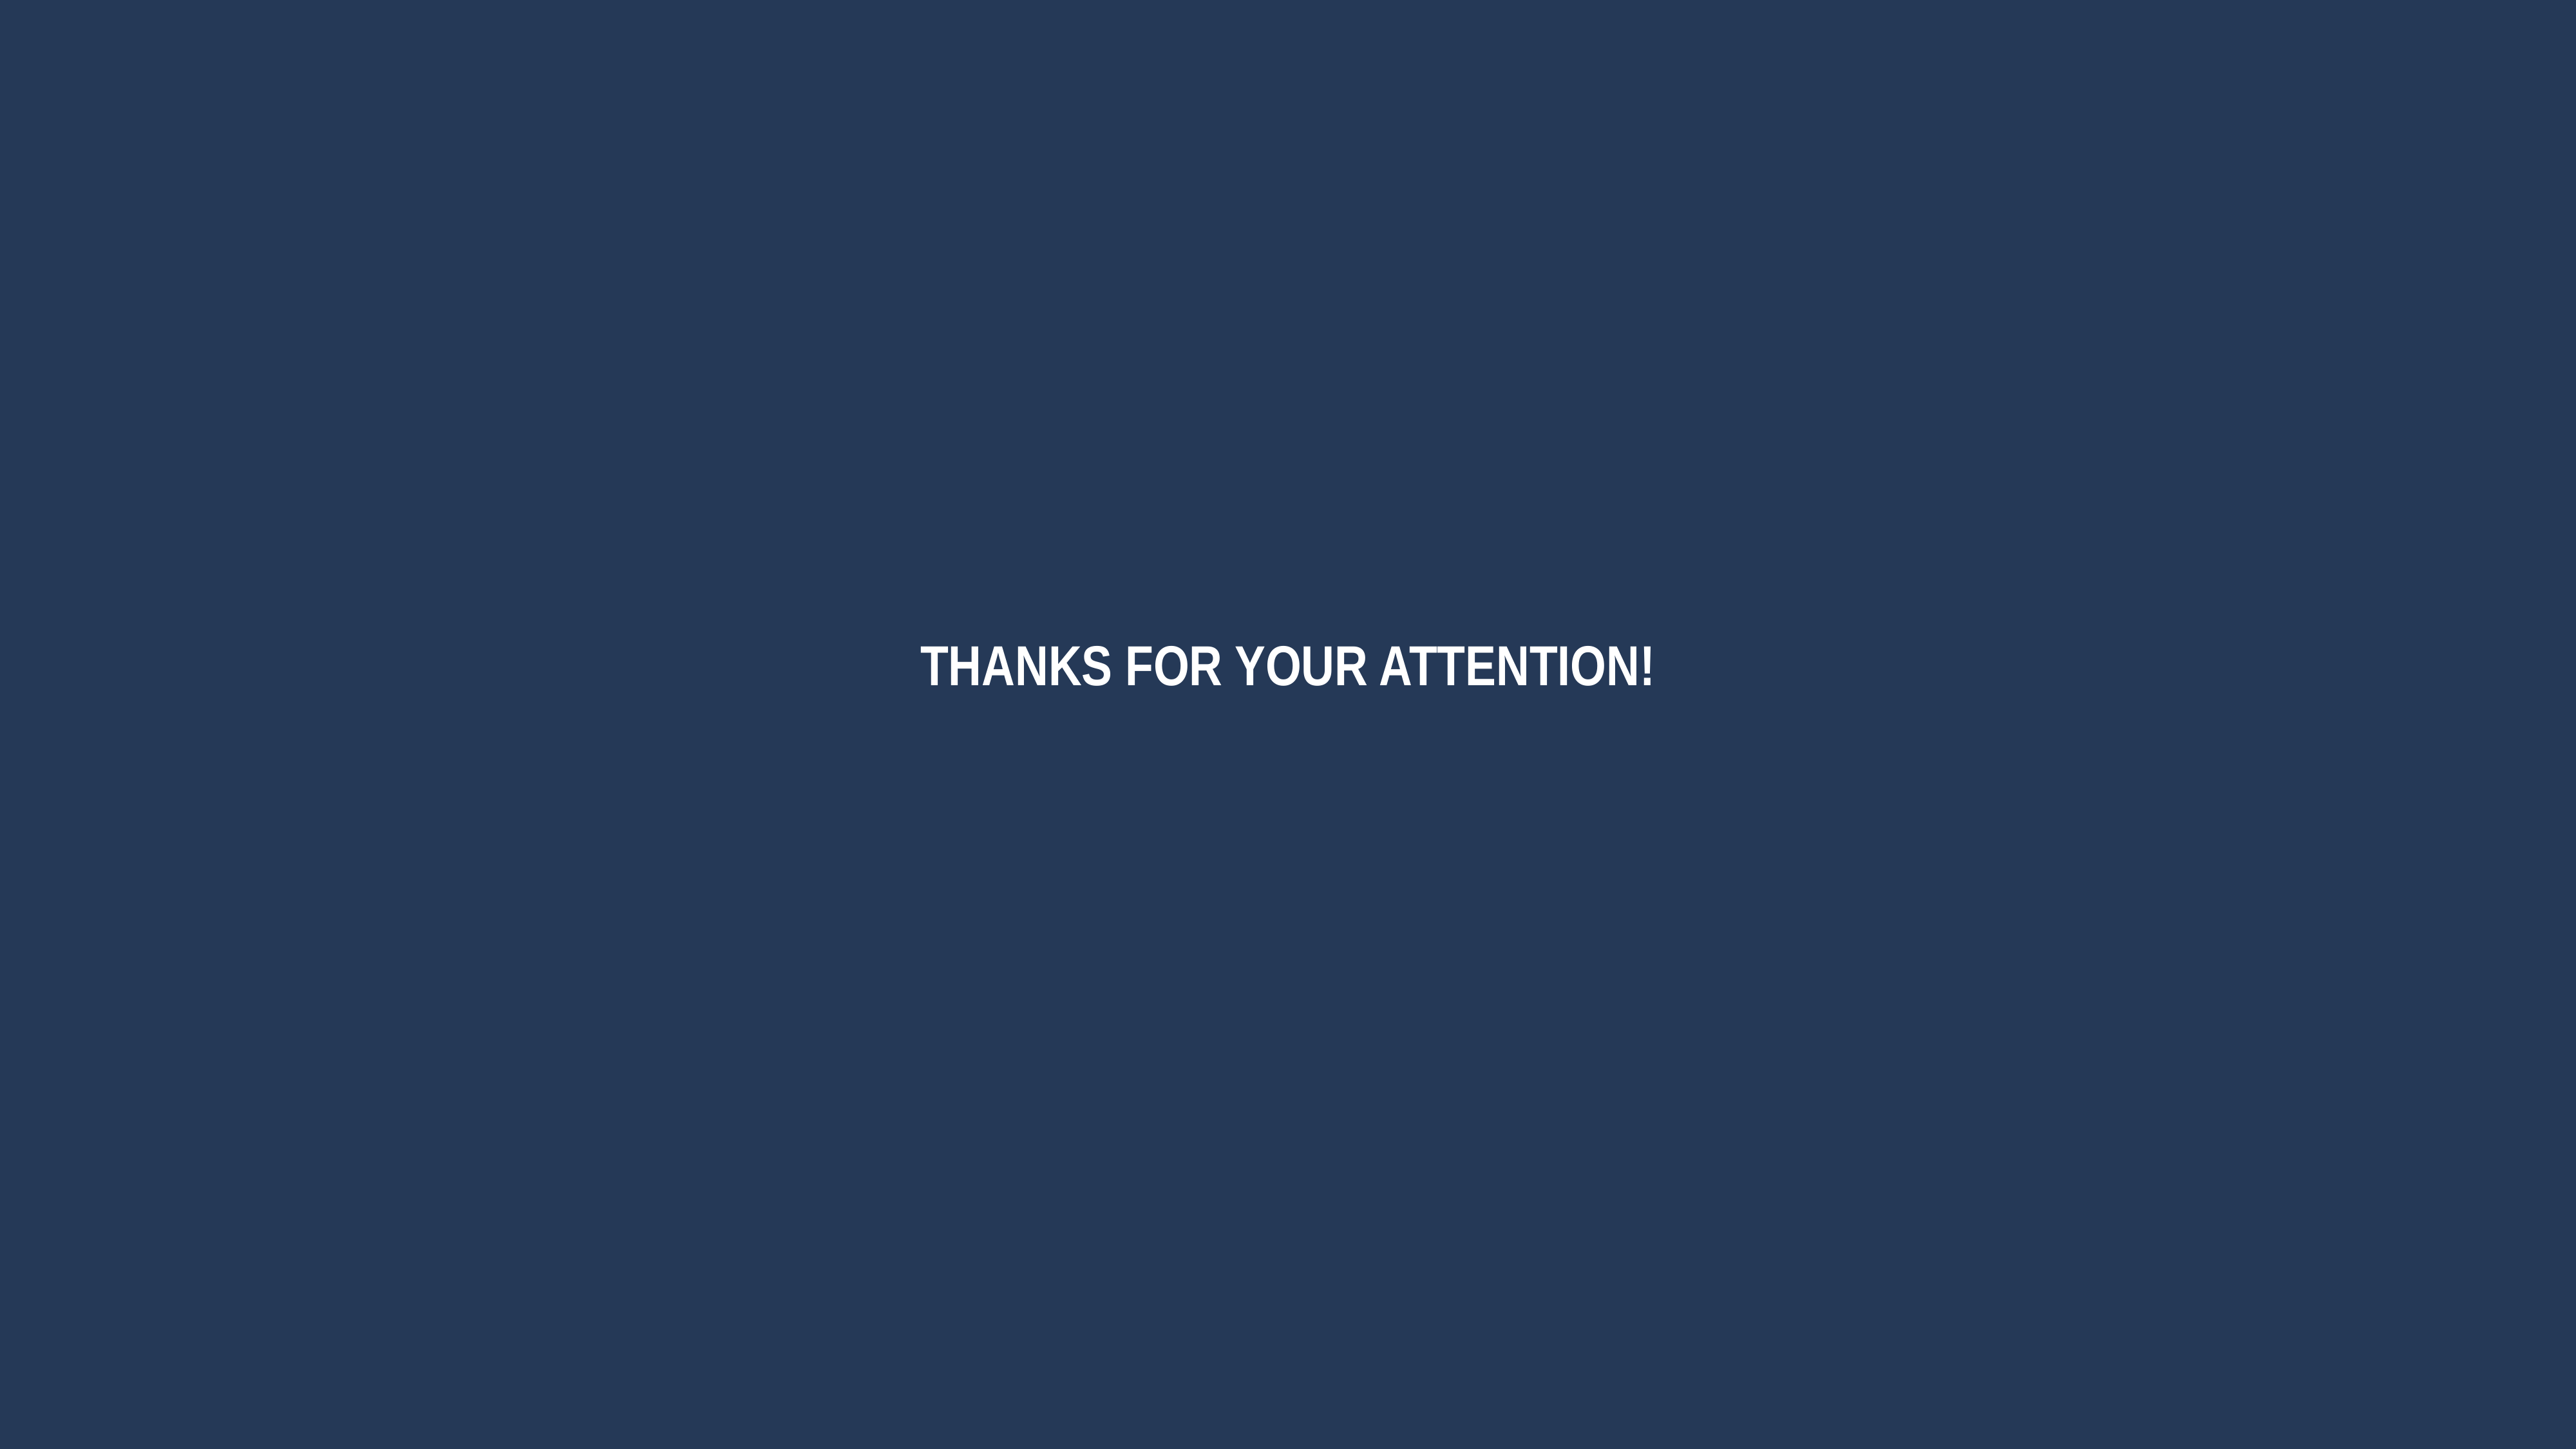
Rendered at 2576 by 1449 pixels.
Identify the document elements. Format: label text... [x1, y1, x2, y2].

text_box THANKS FOR YOUR ATTENTION! [151, 621, 2424, 866]
